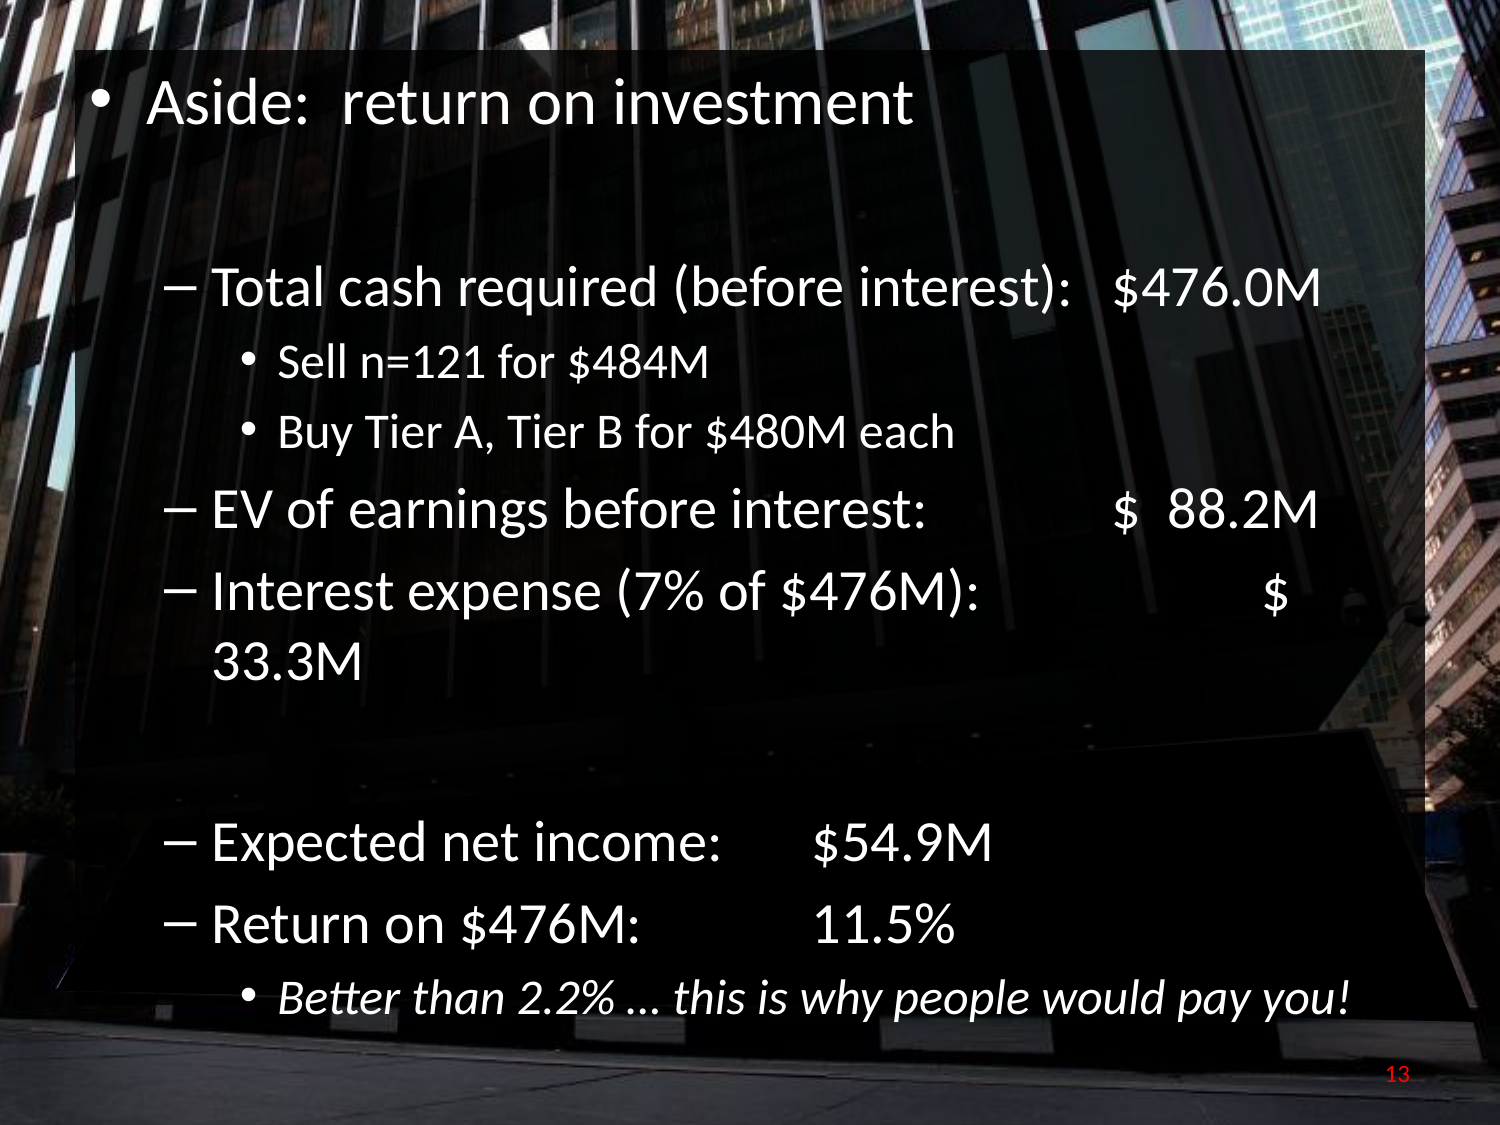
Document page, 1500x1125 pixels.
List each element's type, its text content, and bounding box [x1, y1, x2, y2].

slide_number 13 [1074, 1042, 1425, 1103]
list Aside: return on investment Total cash required (before interest): $476.0M Sell n=121 for $484M Buy Tier A, Tier B for $480M each EV of earnings before interest: $ 88.2M Interest expense (7% of $476M): $ 33.3M Expected net income: $54.9M Return on $476M: 11.5% Better than 2.2% … this is why people would pay you! [75, 50, 1425, 1005]
picture [0, 0, 1500, 1125]
